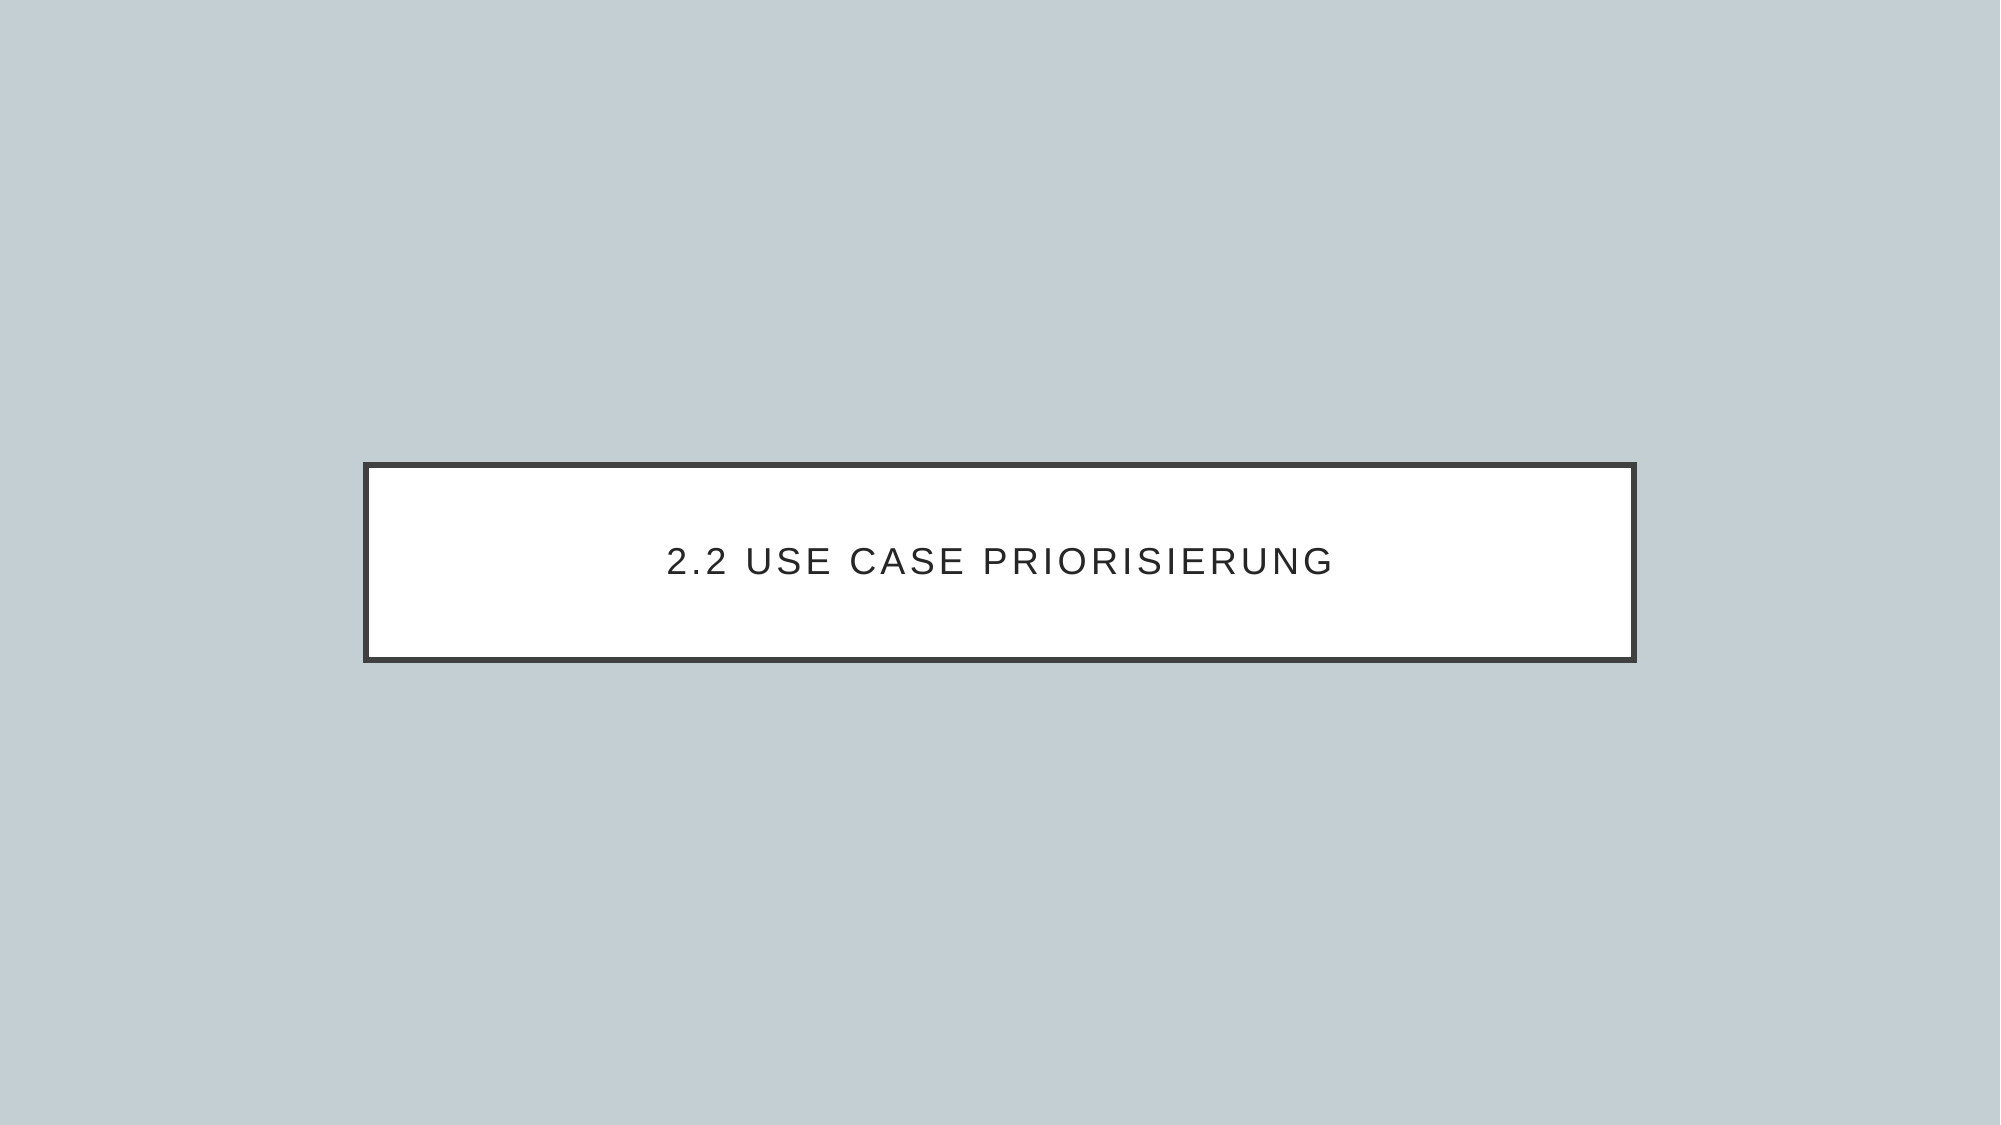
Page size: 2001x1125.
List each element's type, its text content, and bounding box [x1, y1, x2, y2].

title 2.2 Use Case Priorisierung [363, 462, 1637, 663]
